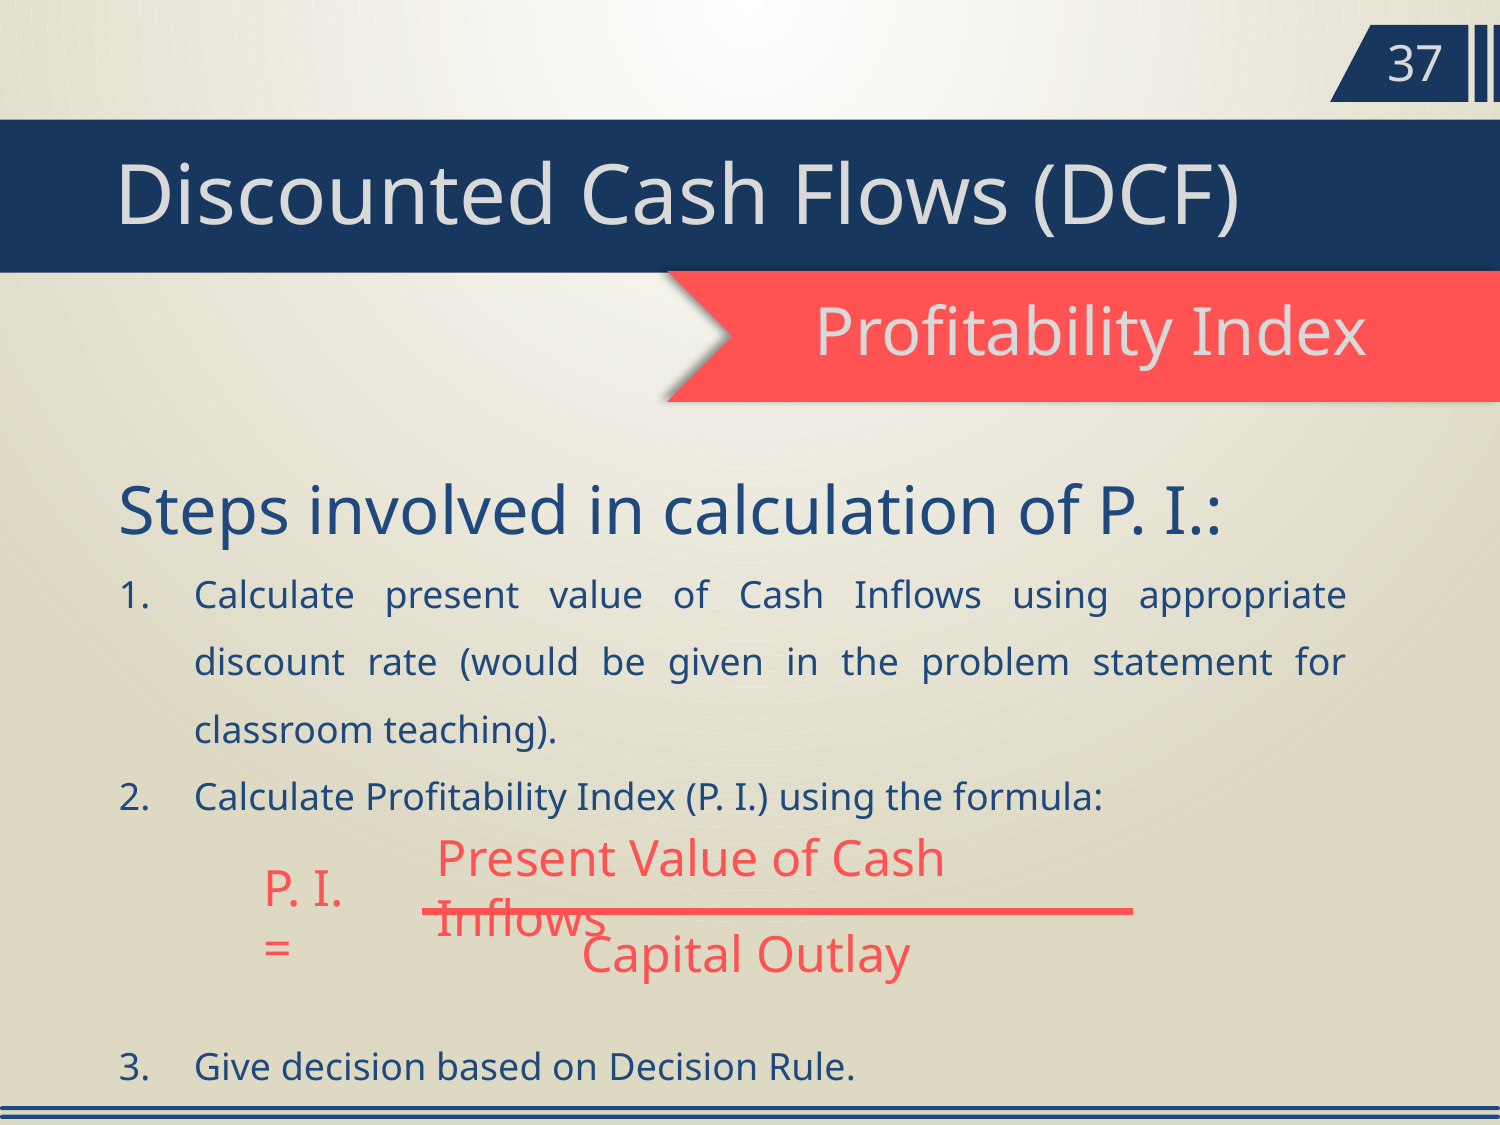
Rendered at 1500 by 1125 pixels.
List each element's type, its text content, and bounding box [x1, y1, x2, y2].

text_box Profitability Index [800, 281, 1423, 377]
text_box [248, 819, 1133, 992]
text_box 37 [1372, 24, 1473, 99]
text_box Calculate present value of Cash Inflows using appropriate discount rate (would be given in the problem statement for classroom teaching). Calculate Profitability Index (P. I.) using the formula: Give decision based on Decision Rule. [104, 540, 1363, 1096]
text_box Discounted Cash Flows (DCF) [99, 133, 1423, 249]
text_box Steps involved in calculation of P. I.: [104, 420, 1363, 540]
